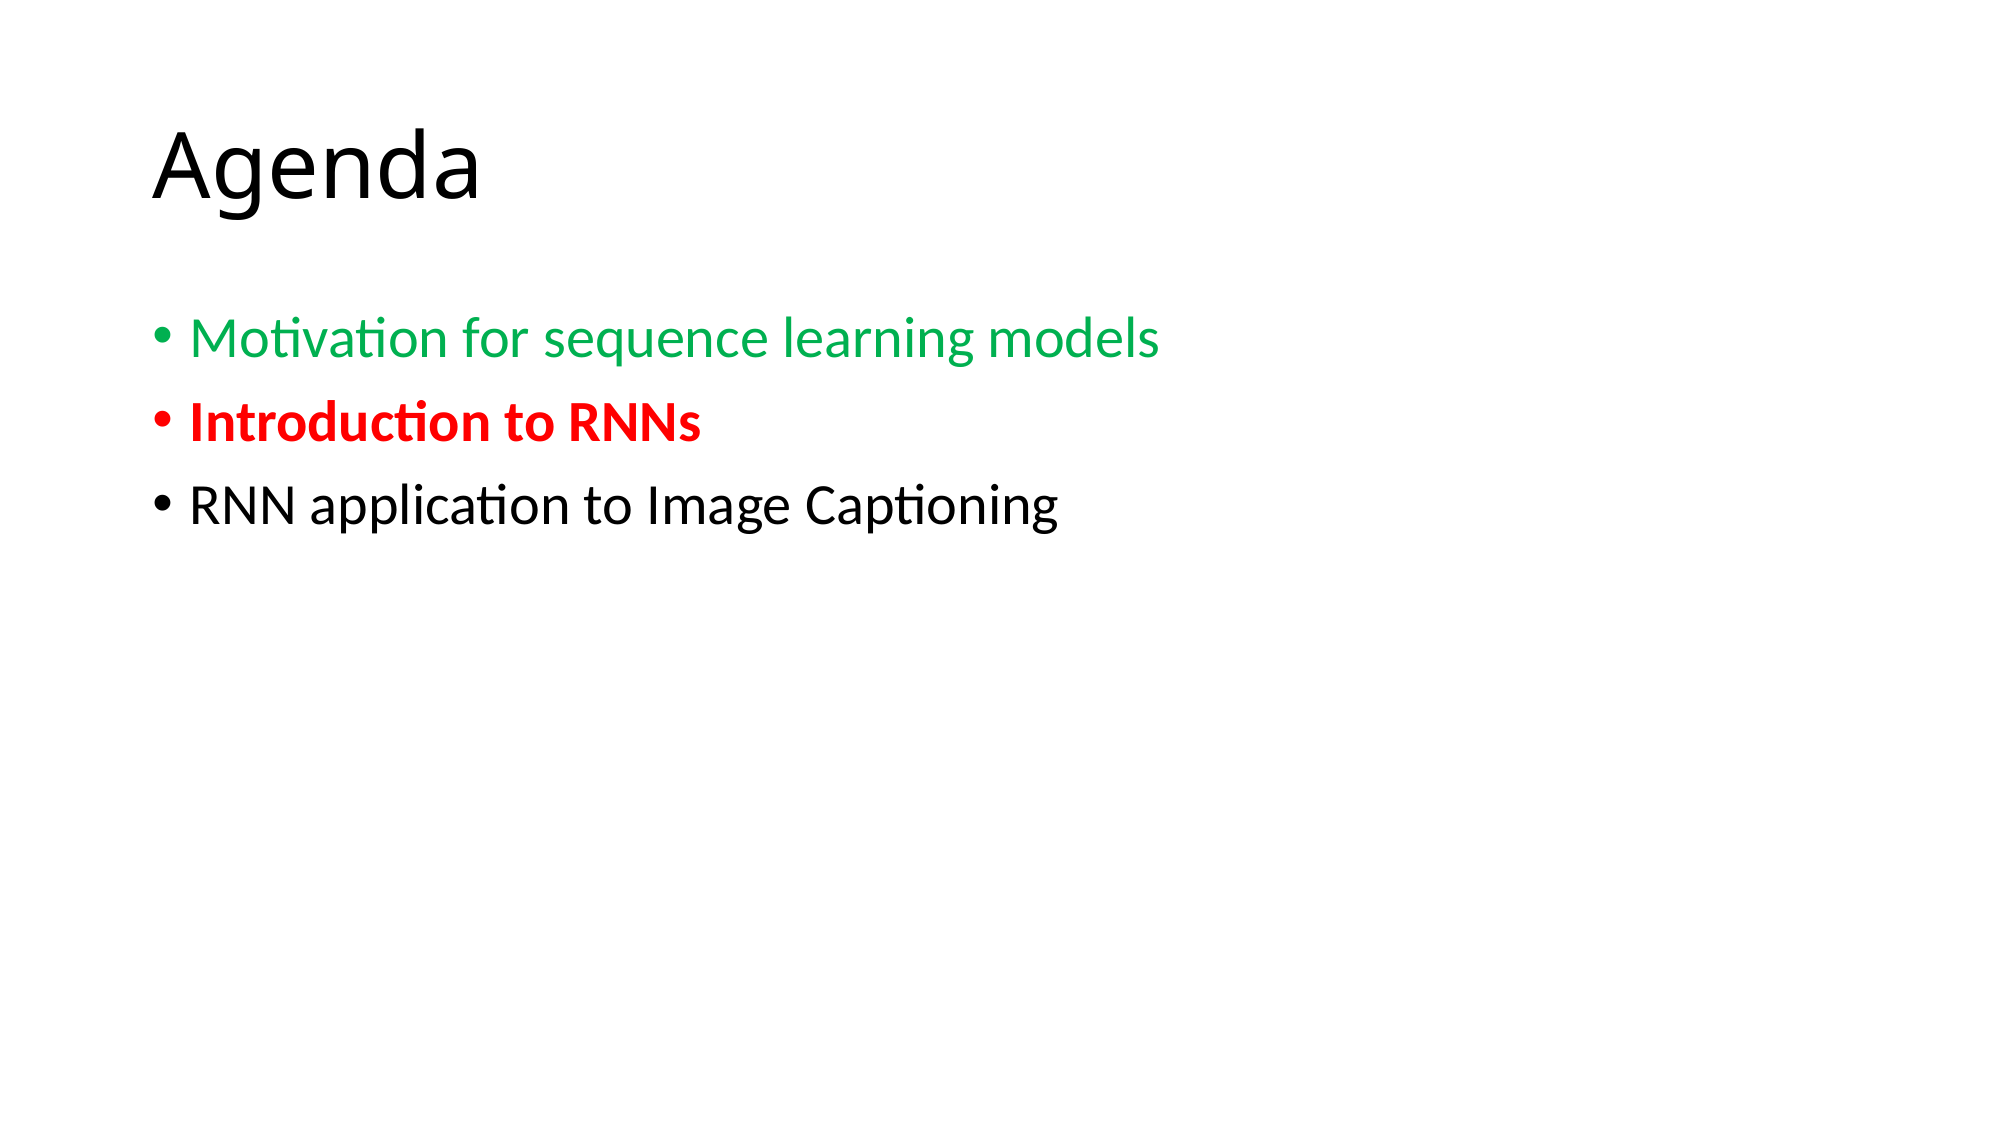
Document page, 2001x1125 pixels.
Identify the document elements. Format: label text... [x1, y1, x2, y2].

list Motivation for sequence learning models Introduction to RNNs RNN application to Image Captioning [137, 299, 1863, 1014]
title Agenda [137, 59, 1863, 278]
